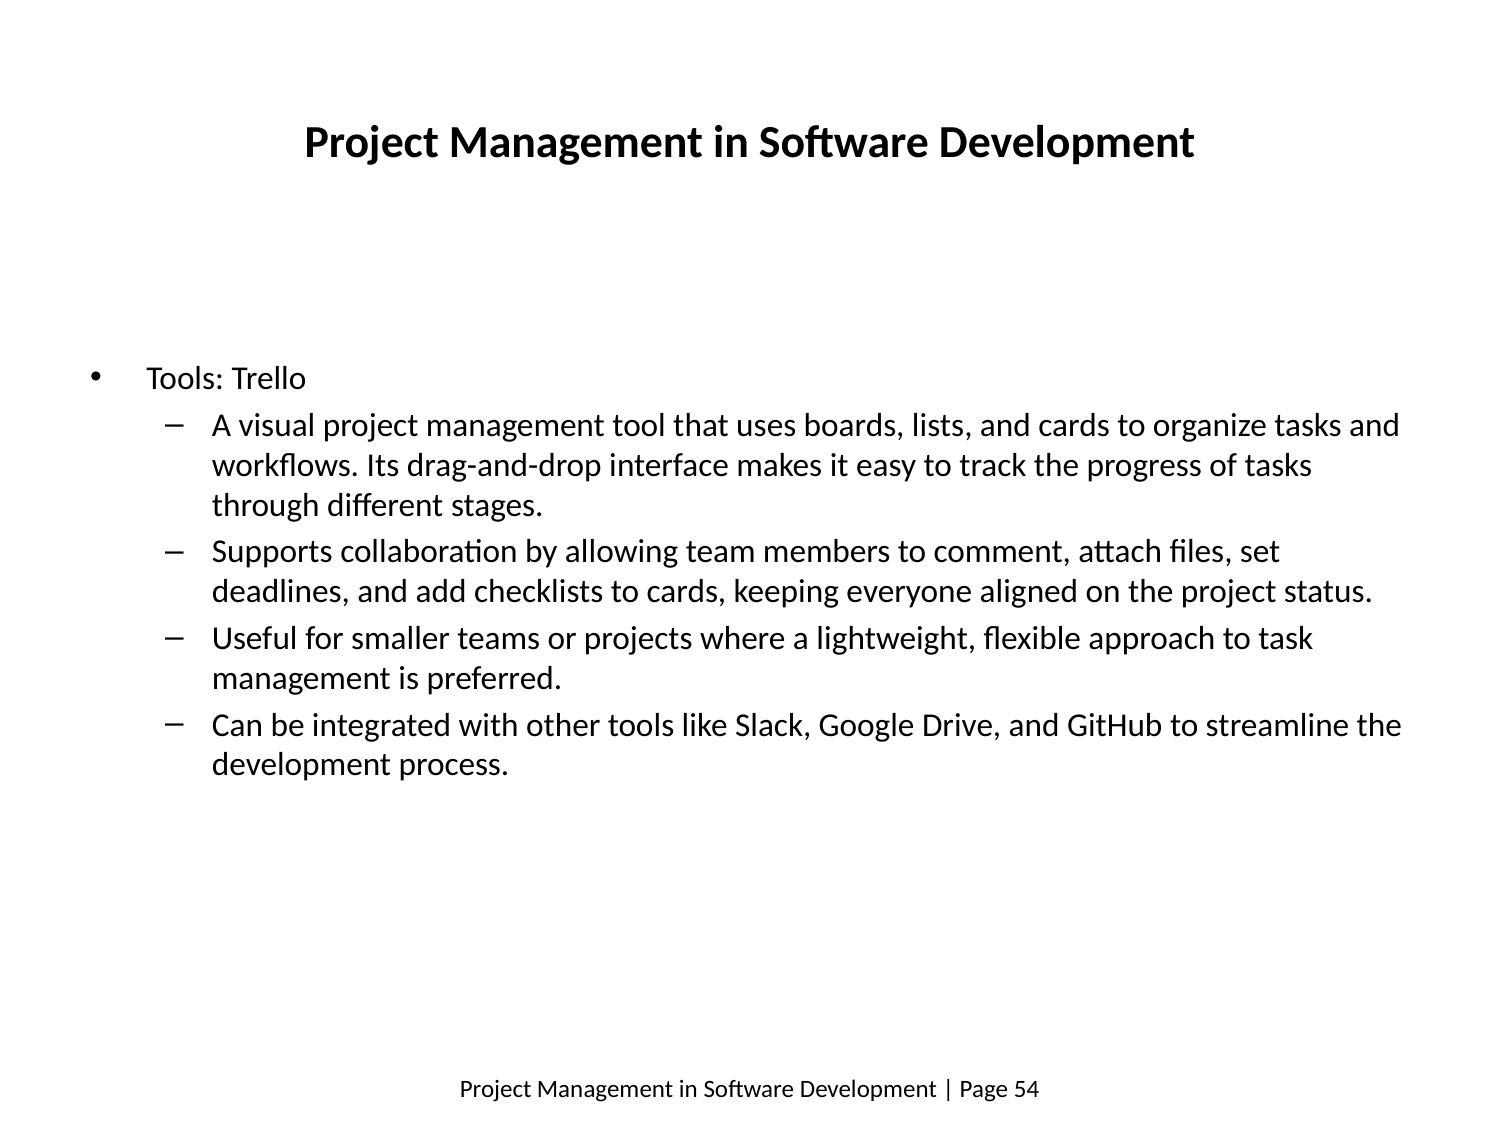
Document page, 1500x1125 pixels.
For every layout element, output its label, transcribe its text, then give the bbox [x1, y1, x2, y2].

text_box Project Management in Software Development | Page 54 [444, 1020, 1056, 1110]
title Project Management in Software Development [75, 45, 1425, 233]
list Tools: Trello A visual project management tool that uses boards, lists, and cards to organize tasks and workflows. Its drag-and-drop interface makes it easy to track the progress of tasks through different stages. Supports collaboration by allowing team members to comment, attach files, set deadlines, and add checklists to cards, keeping everyone aligned on the project status. Useful for smaller teams or projects where a lightweight, flexible approach to task management is preferred. Can be integrated with other tools like Slack, Google Drive, and GitHub to streamline the development process. [75, 262, 1425, 1005]
